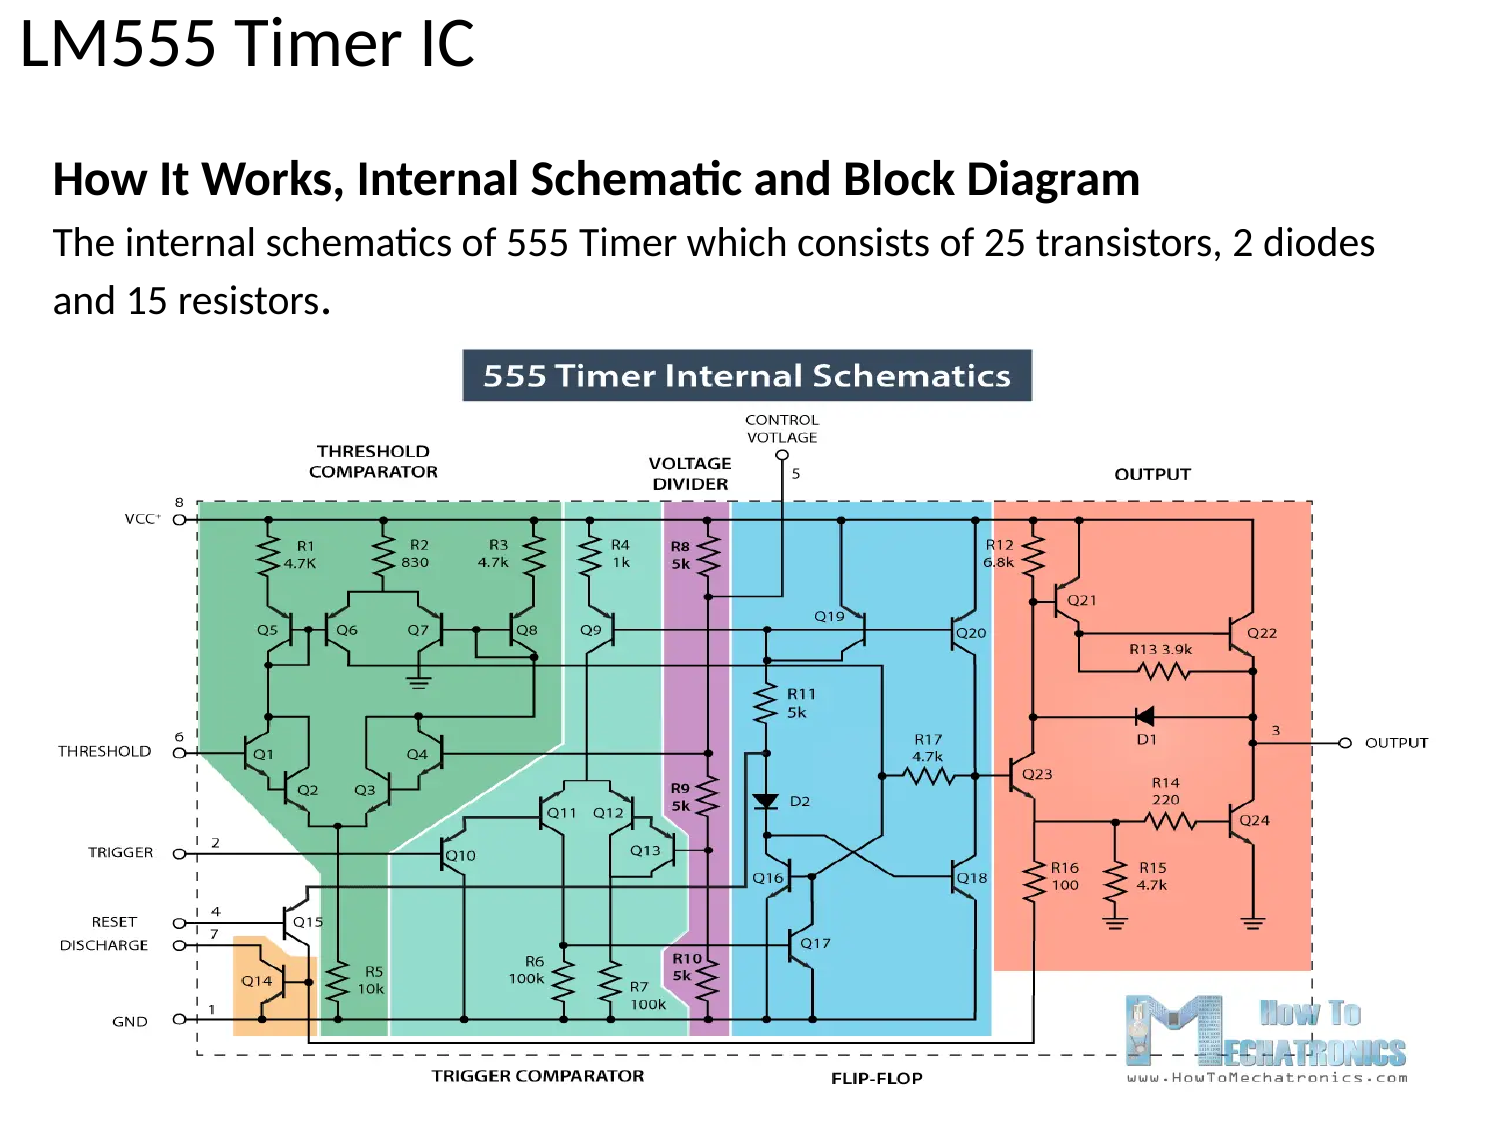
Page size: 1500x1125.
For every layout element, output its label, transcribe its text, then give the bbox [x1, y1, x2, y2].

title LM555 Timer IC [0, 0, 724, 175]
list How It Works, Internal Schematic and Block Diagram The internal schematics of 555 Timer which consists of 25 transistors, 2 diodes and 15 resistors. [37, 137, 1413, 968]
picture [49, 328, 1446, 1105]
